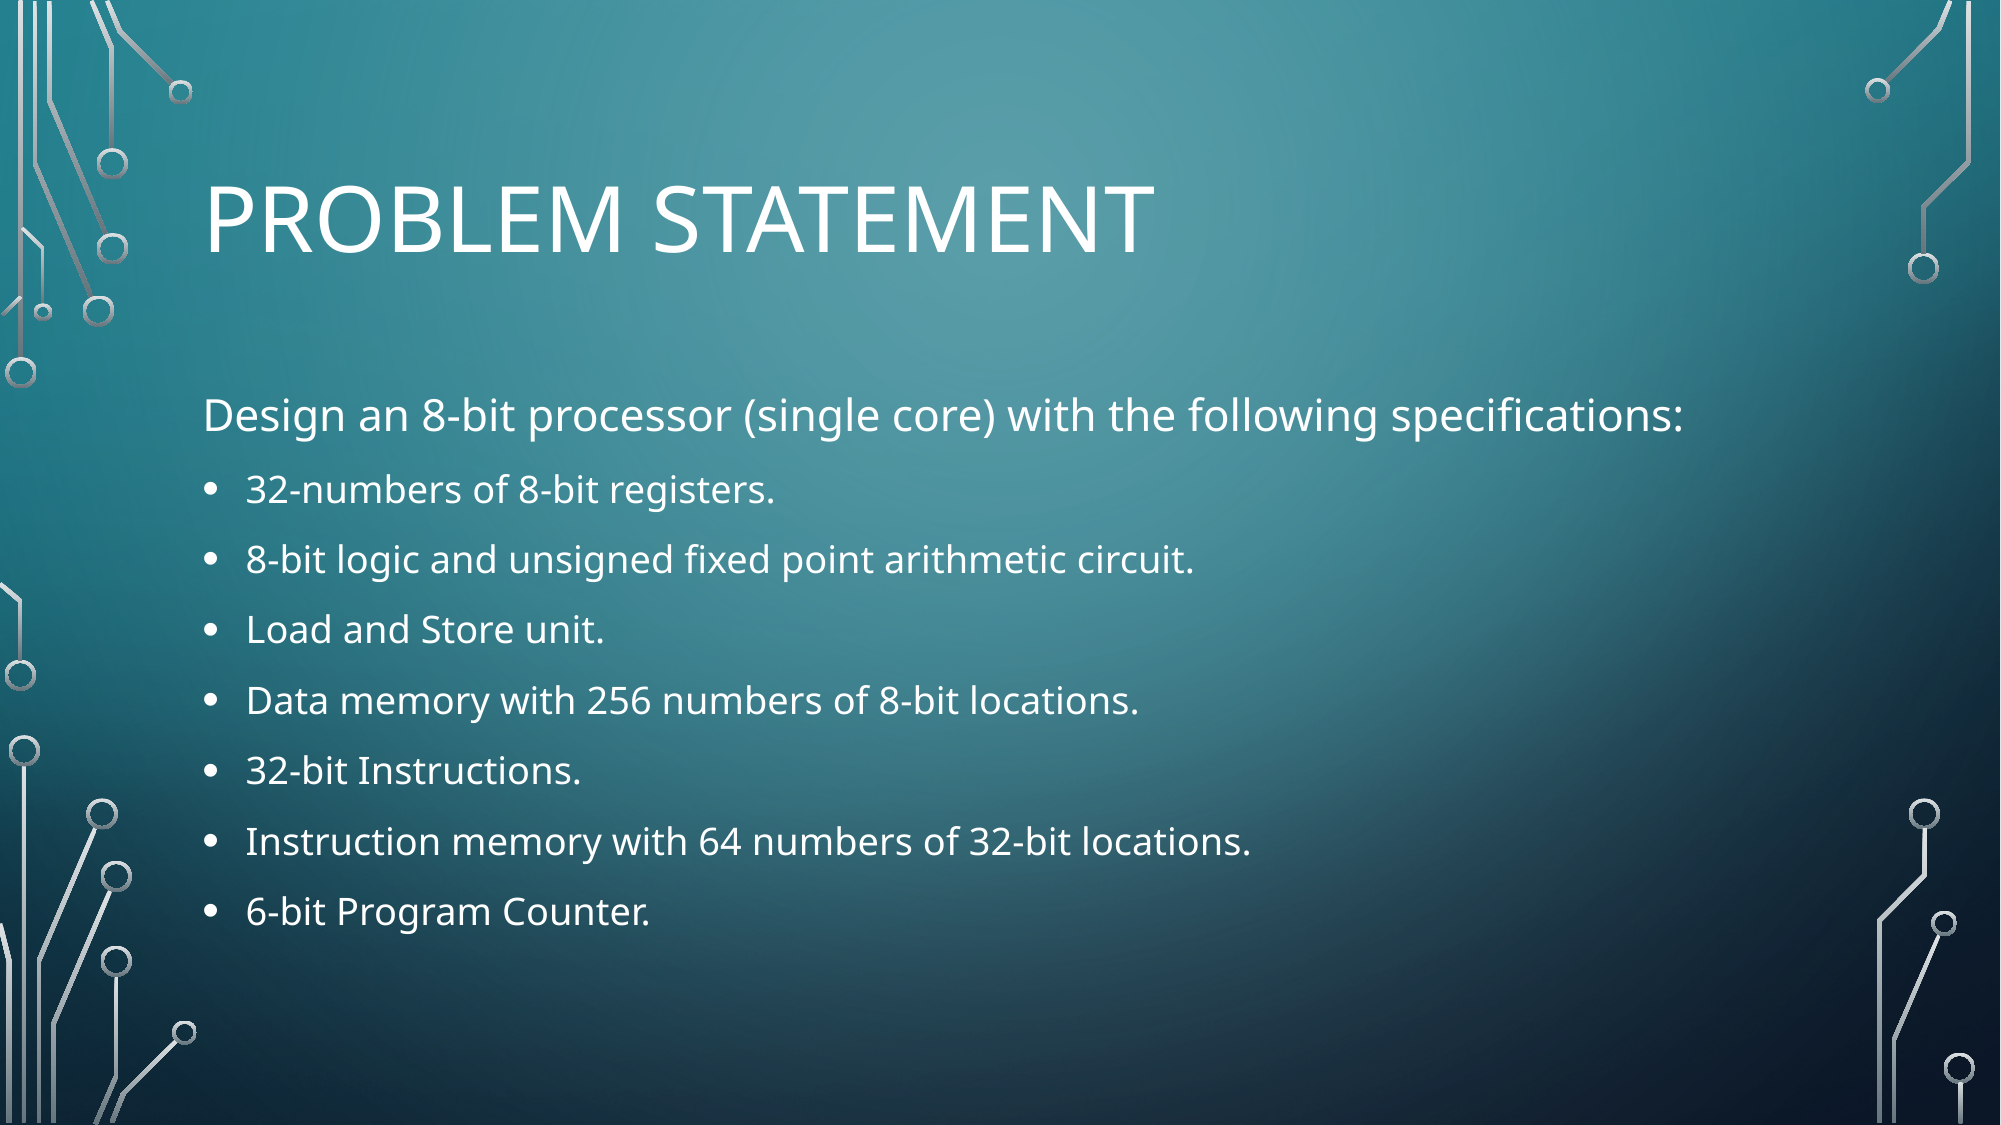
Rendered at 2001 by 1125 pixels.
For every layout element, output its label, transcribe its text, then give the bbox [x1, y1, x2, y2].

title Problem STATEMENT [187, 101, 1813, 344]
list Design an 8-bit processor (single core) with the following specifications: 32-numbers of 8-bit registers. 8-bit logic and unsigned fixed point arithmetic circuit. Load and Store unit. Data memory with 256 numbers of 8-bit locations. 32-bit Instructions. Instruction memory with 64 numbers of 32-bit locations. 6-bit Program Counter. [187, 369, 1813, 950]
